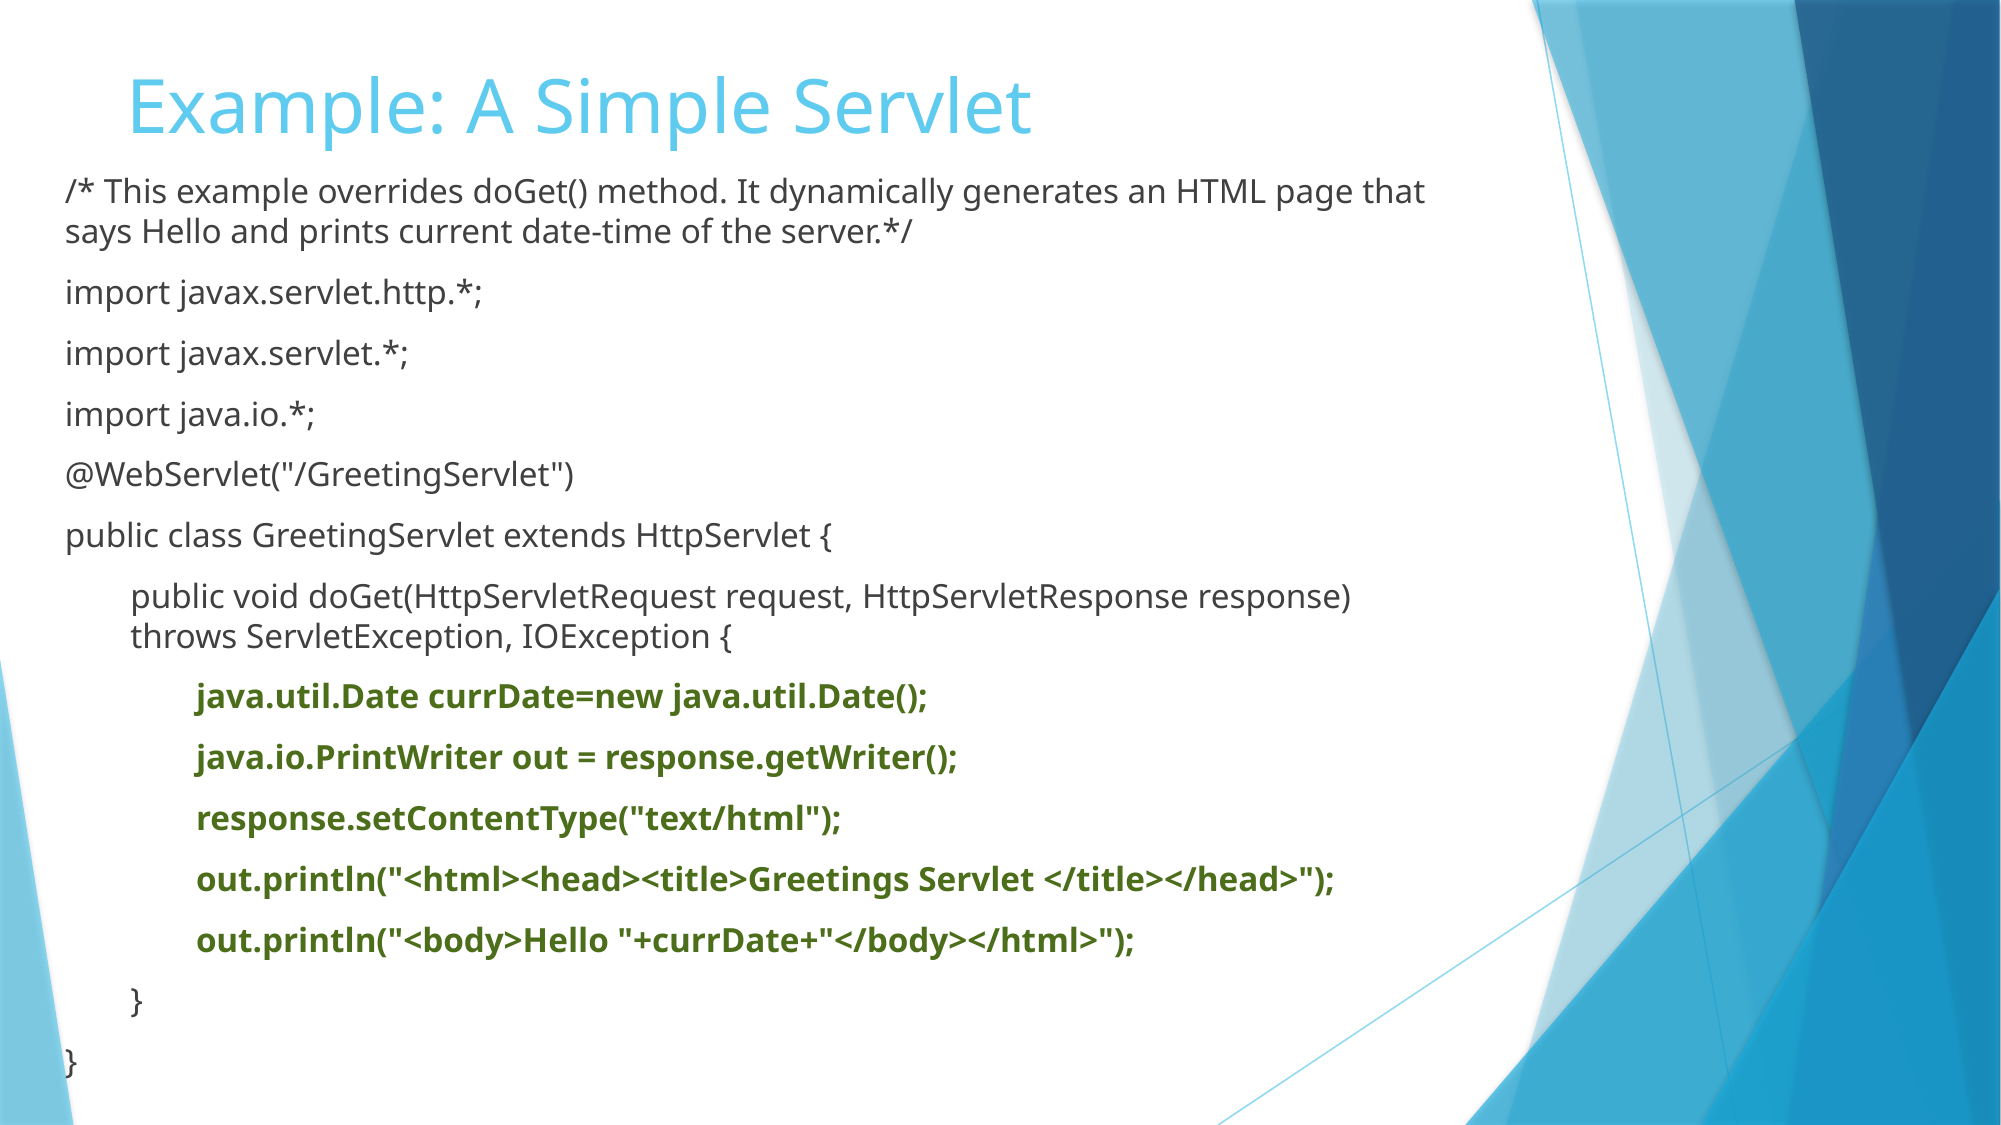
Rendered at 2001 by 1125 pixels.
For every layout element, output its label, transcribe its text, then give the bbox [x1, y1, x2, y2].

list /* This example overrides doGet() method. It dynamically generates an HTML page that says Hello and prints current date-time of the server.*/ import javax.servlet.http.*; import javax.servlet.*; import java.io.*; @WebServlet("/GreetingServlet") public class GreetingServlet extends HttpServlet { public void doGet(HttpServletRequest request, HttpServletResponse response) throws ServletException, IOException { java.util.Date currDate=new java.util.Date(); java.io.PrintWriter out = response.getWriter(); response.setContentType("text/html"); out.println("<html><head><title>Greetings Servlet </title></head>"); out.println("<body>Hello "+currDate+"</body></html>"); } } [49, 162, 1460, 1008]
title Example: A Simple Servlet [111, 50, 1522, 187]
